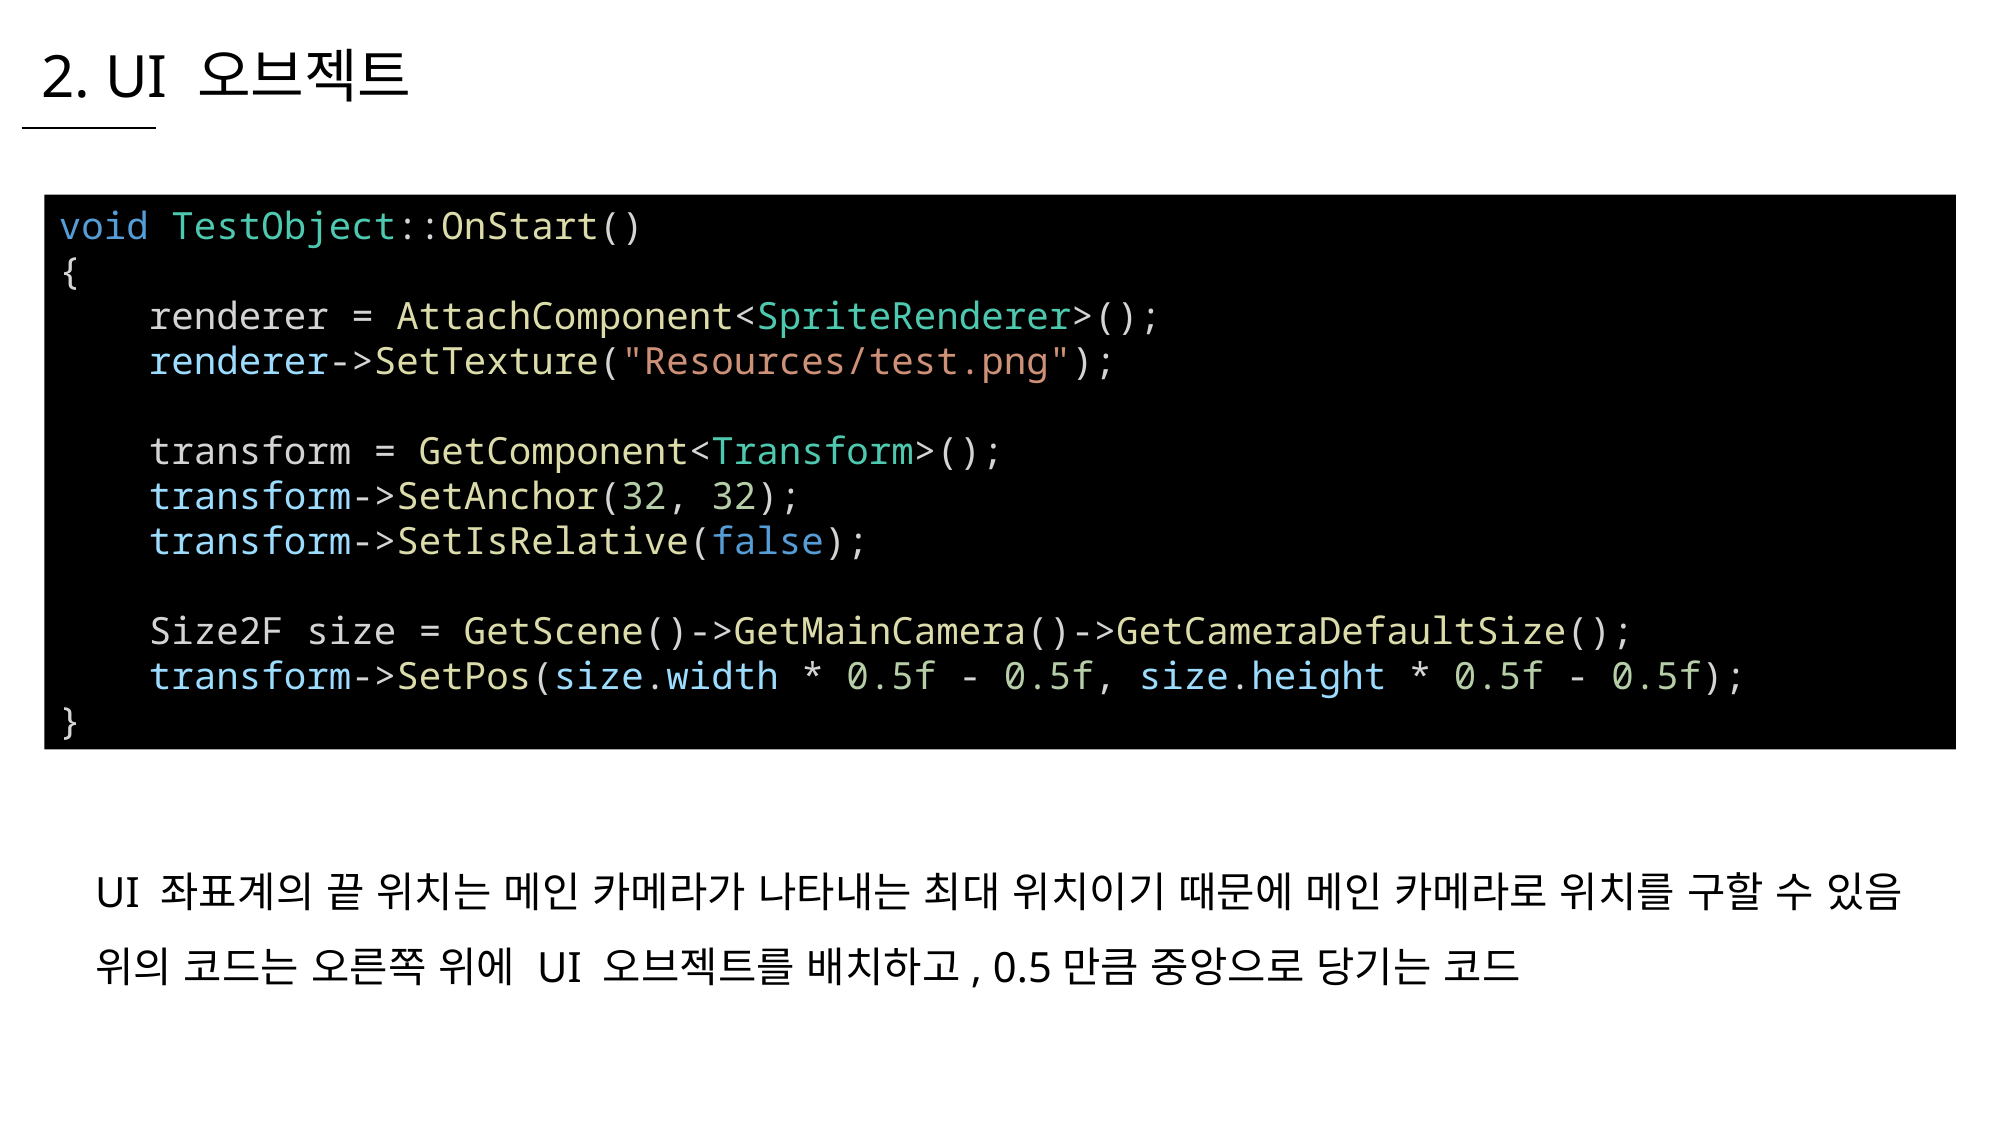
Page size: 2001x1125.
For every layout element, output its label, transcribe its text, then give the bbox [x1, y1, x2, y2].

text_box 2. UI 오브젝트 [26, 32, 426, 117]
text_box void TestObject::OnStart() { renderer = AttachComponent<SpriteRenderer>(); renderer->SetTexture("Resources/test.png"); transform = GetComponent<Transform>(); transform->SetAnchor(32, 32); transform->SetIsRelative(false); Size2F size = GetScene()->GetMainCamera()->GetCameraDefaultSize(); transform->SetPos(size.width * 0.5f - 0.5f, size.height * 0.5f - 0.5f); } [44, 194, 1956, 750]
text_box UI 좌표계의 끝 위치는 메인 카메라가 나타내는 최대 위치이기 때문에 메인 카메라로 위치를 구할 수 있음 위의 코드는 오른쪽 위에 UI 오브젝트를 배치하고, 0.5만큼 중앙으로 당기는 코드 [80, 833, 1919, 999]
